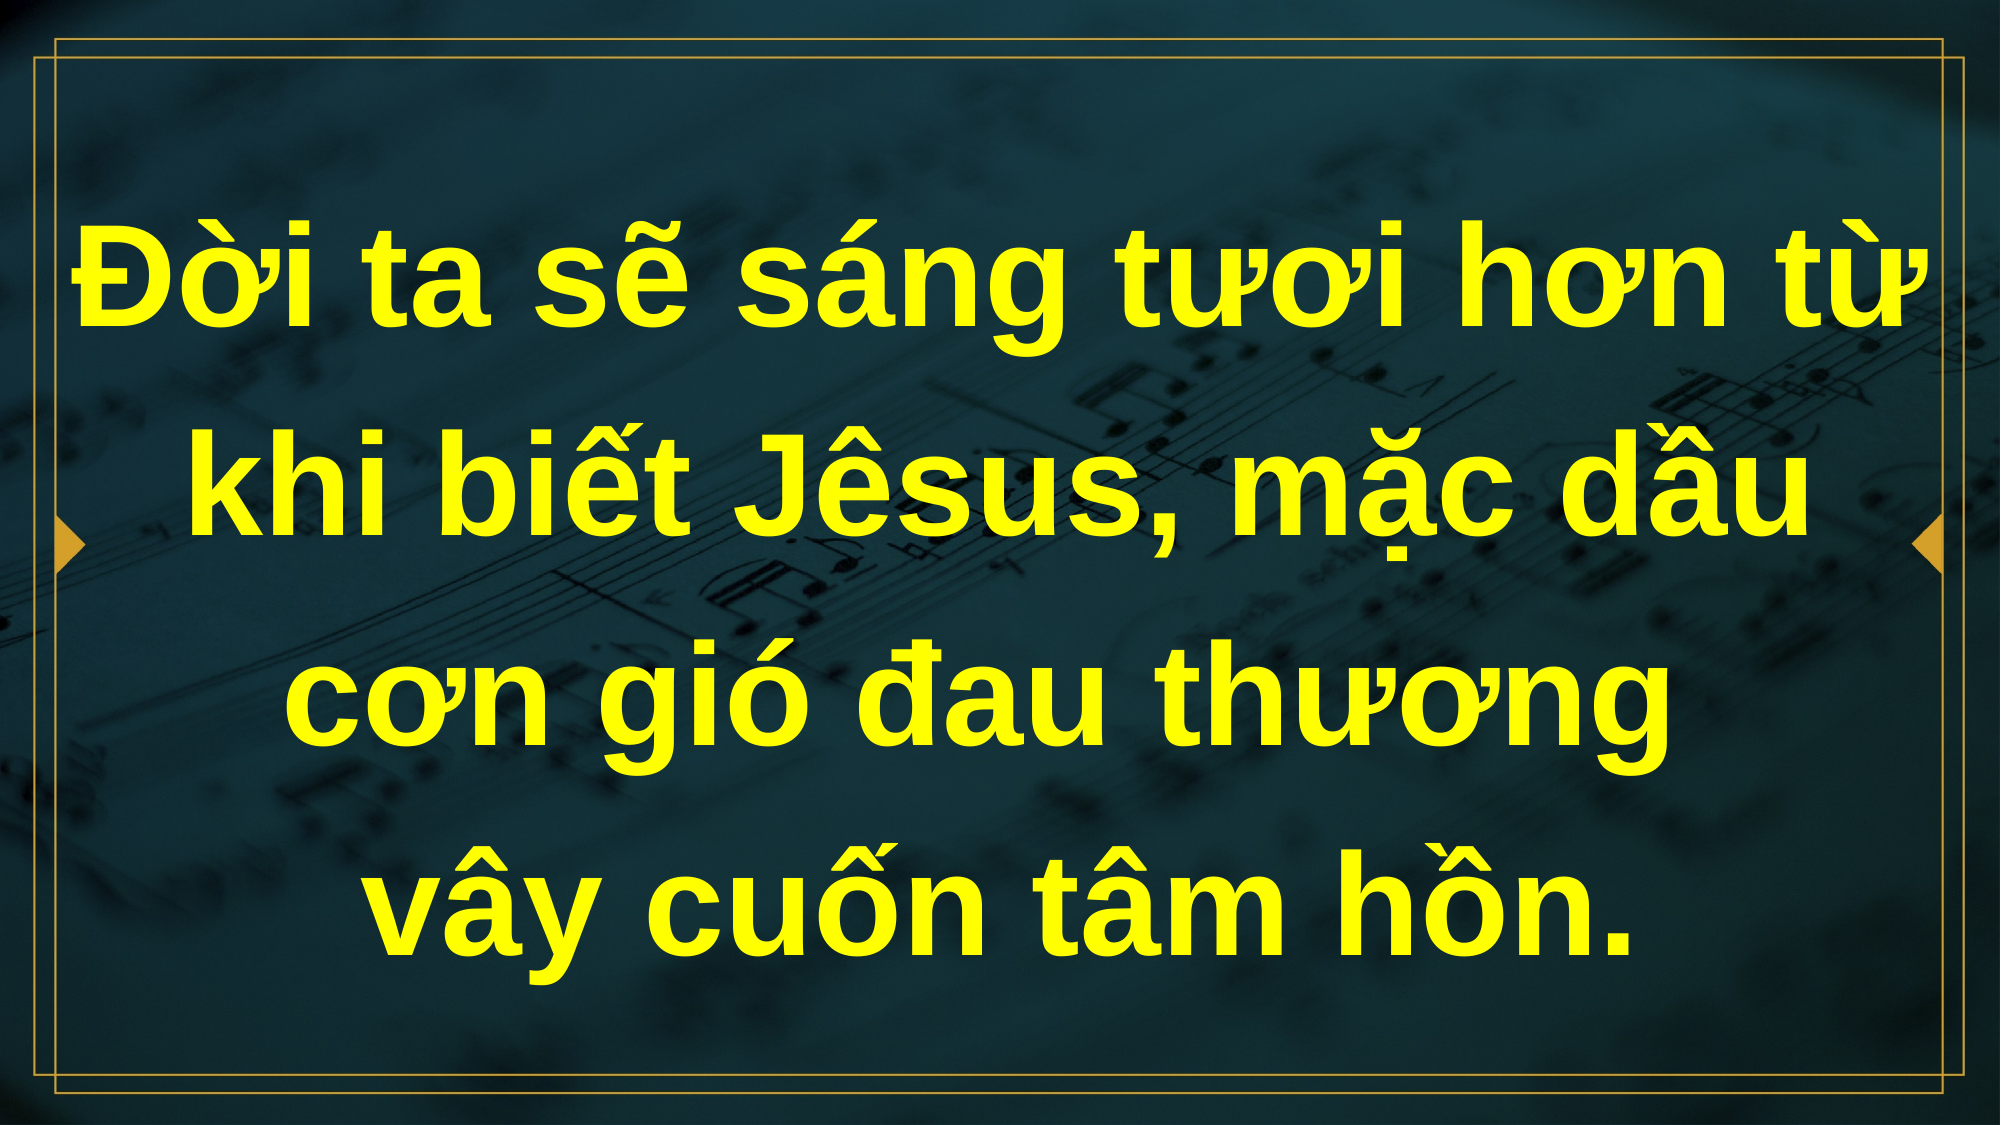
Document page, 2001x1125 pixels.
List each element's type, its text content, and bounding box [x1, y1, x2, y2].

picture [0, 0, 2000, 1125]
title Ðời ta sẽ sáng tươi hơn từ khi biết Jêsus, mặc dầu cơn gió đau thương vây cuốn tâm hồn. [55, 53, 1945, 1077]
